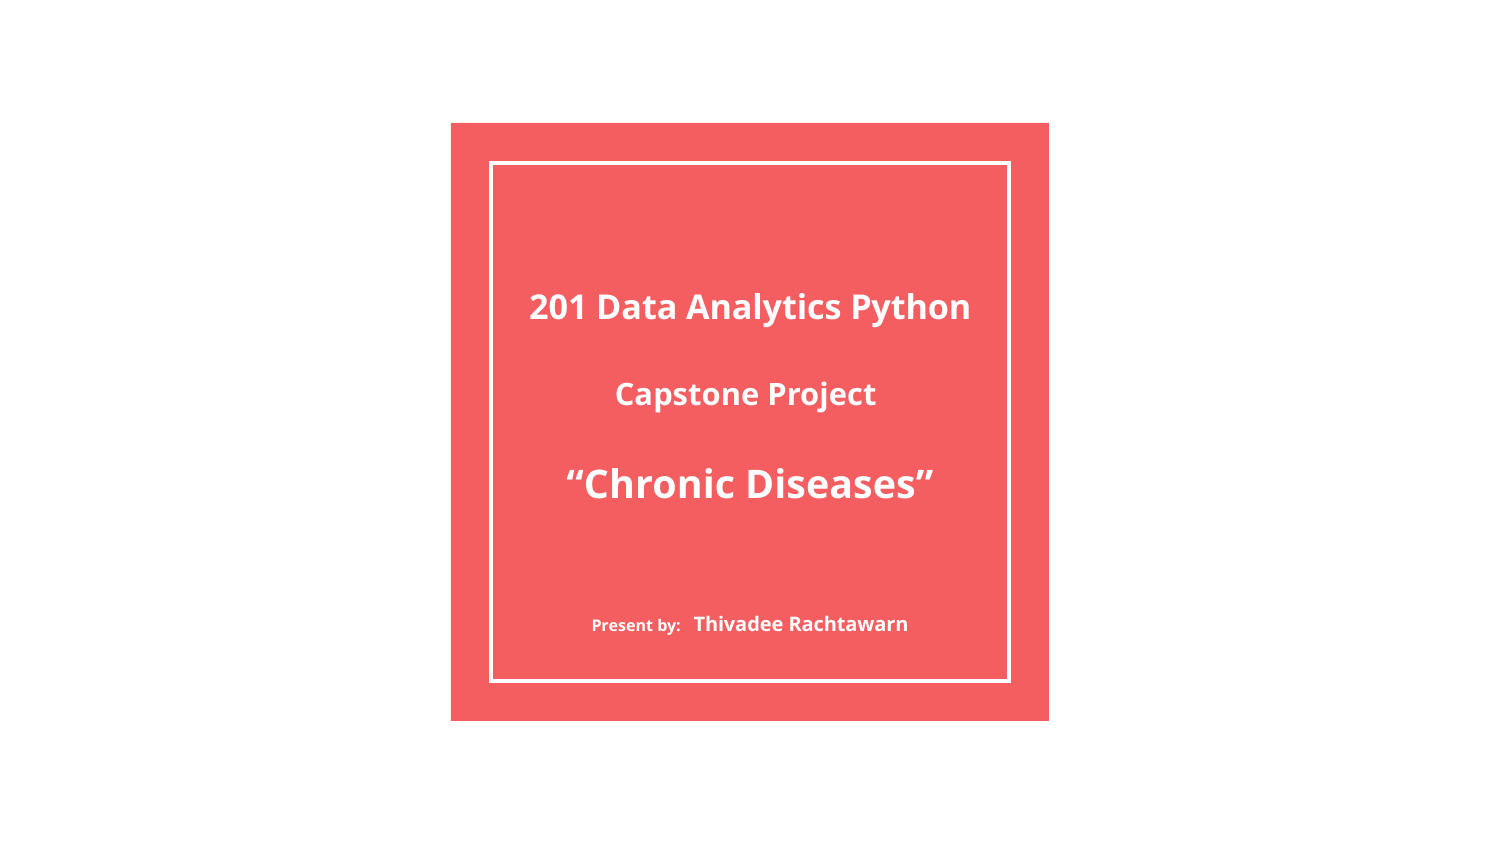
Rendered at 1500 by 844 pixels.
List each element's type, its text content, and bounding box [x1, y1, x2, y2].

subtitle Present by: Thivadee Rachtawarn [507, 535, 993, 651]
title 201 Data Analytics Python Capstone Project “Chronic Diseases” [507, 266, 993, 527]
